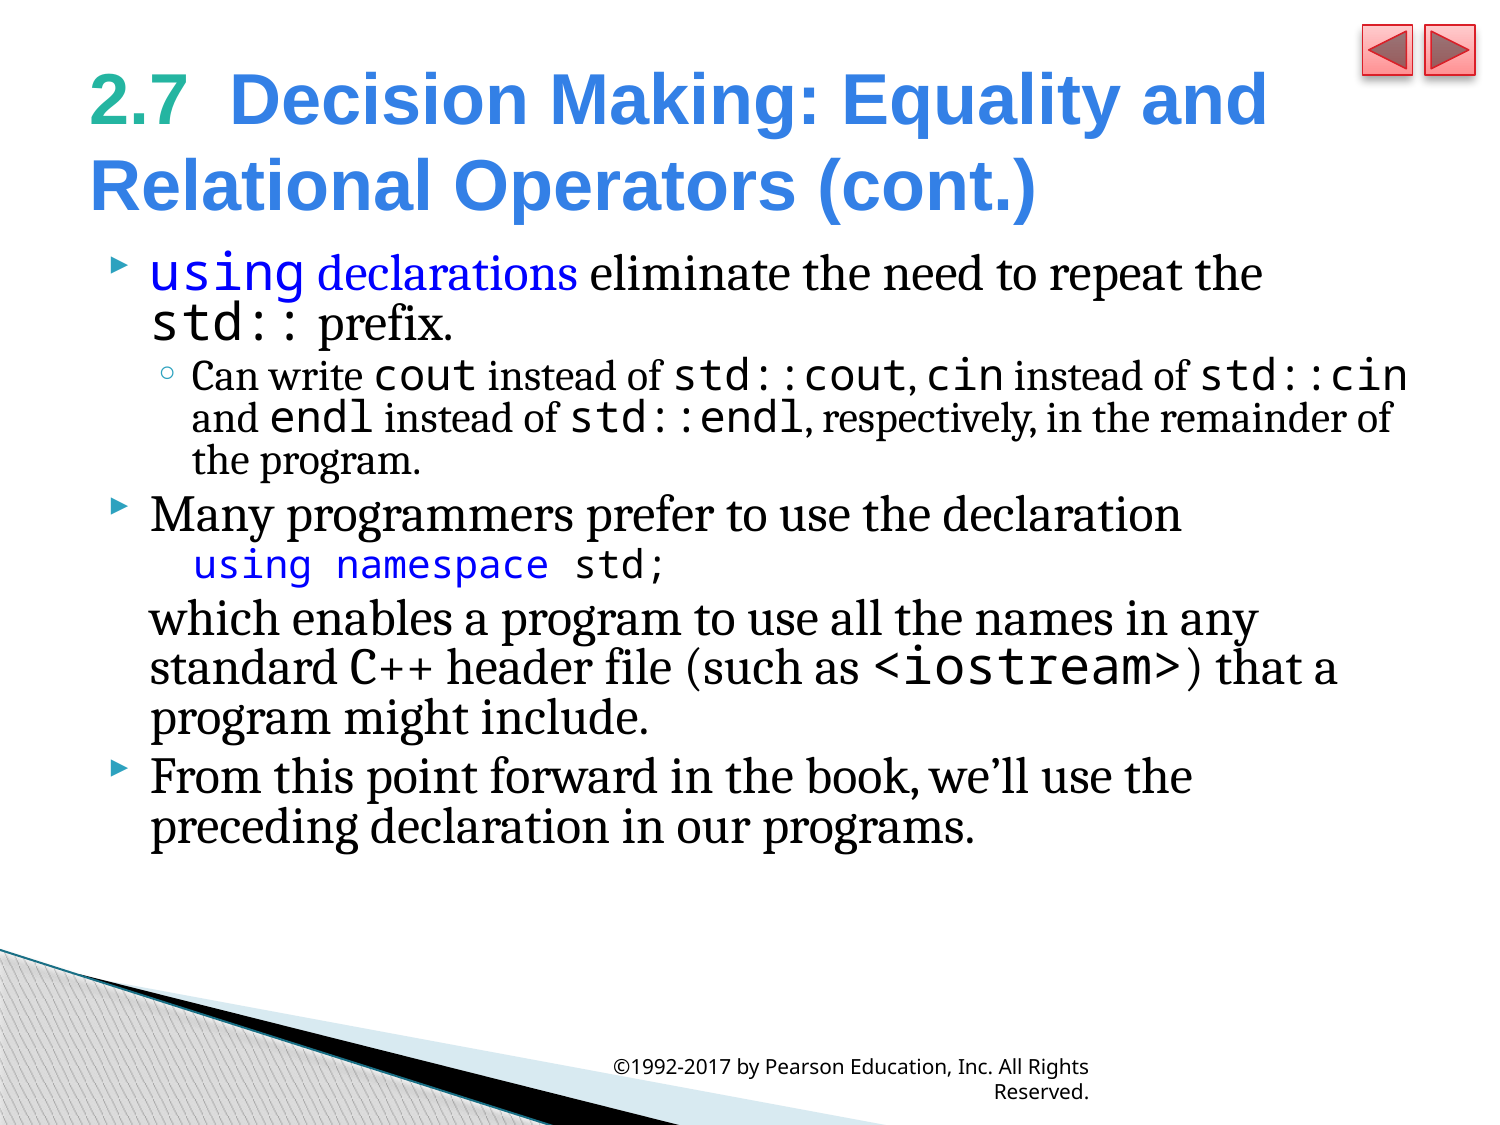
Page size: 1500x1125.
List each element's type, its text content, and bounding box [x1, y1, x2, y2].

list using declarations eliminate the need to repeat the std:: prefix. Can write cout instead of std::cout, cin instead of std::cin and endl instead of std::endl, respectively, in the remainder of the program. Many programmers prefer to use the declaration using namespace std; which enables a program to use all the names in any standard C++ header file (such as <iostream>) that a program might include. From this point forward in the book, we’ll use the preceding declaration in our programs. [75, 242, 1425, 986]
title 2.7 Decision Making: Equality and Relational Operators (cont.) [75, 45, 1425, 233]
footer ©1992-2017 by Pearson Education, Inc. All Rights Reserved. [537, 1051, 1105, 1112]
